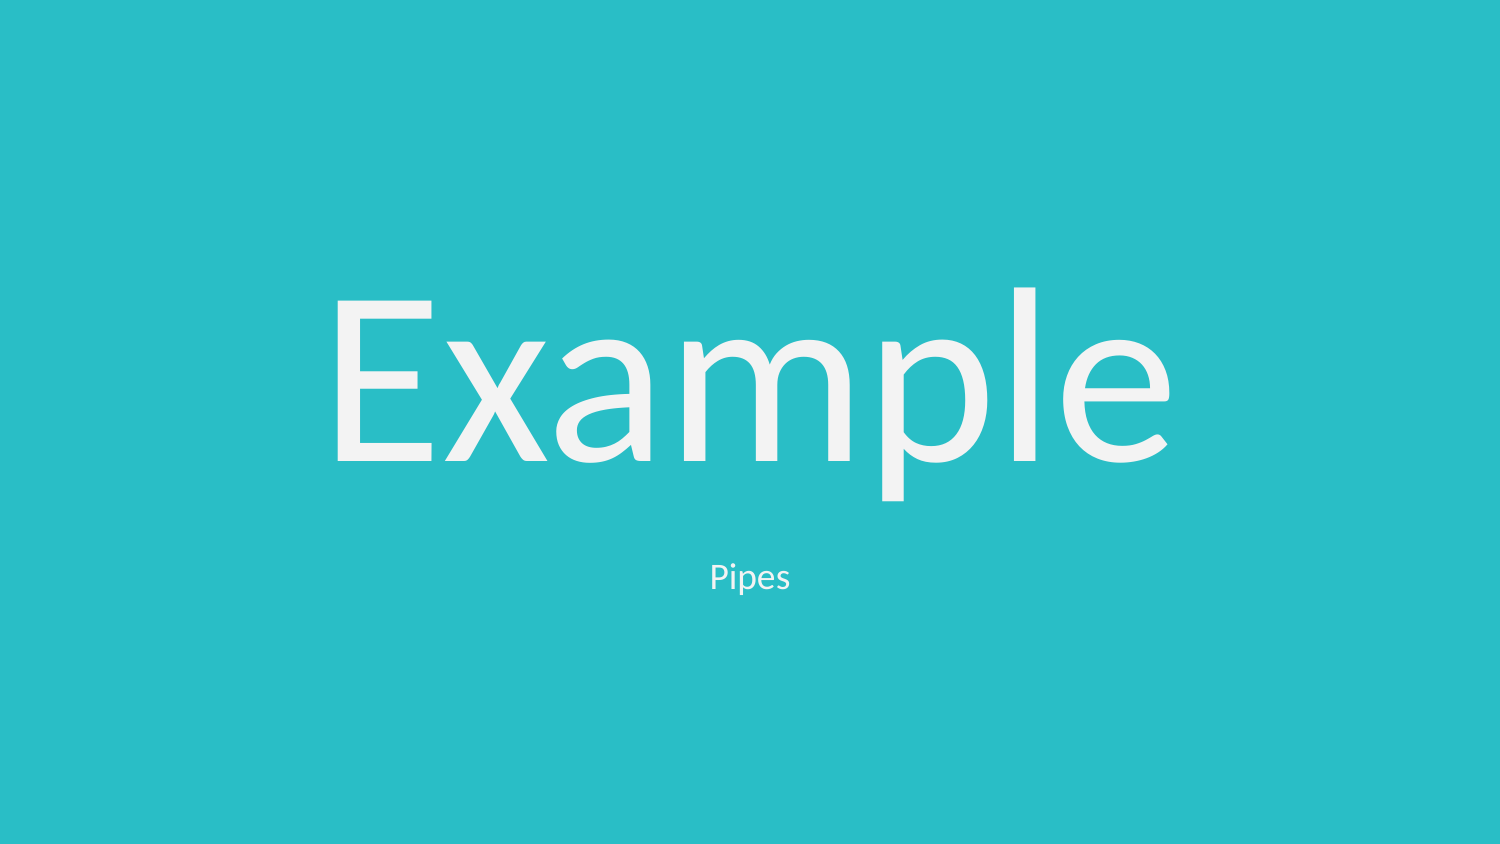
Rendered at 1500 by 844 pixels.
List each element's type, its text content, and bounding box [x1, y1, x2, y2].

text_box Pipes [261, 537, 1239, 751]
text_box Example [75, 204, 1425, 527]
